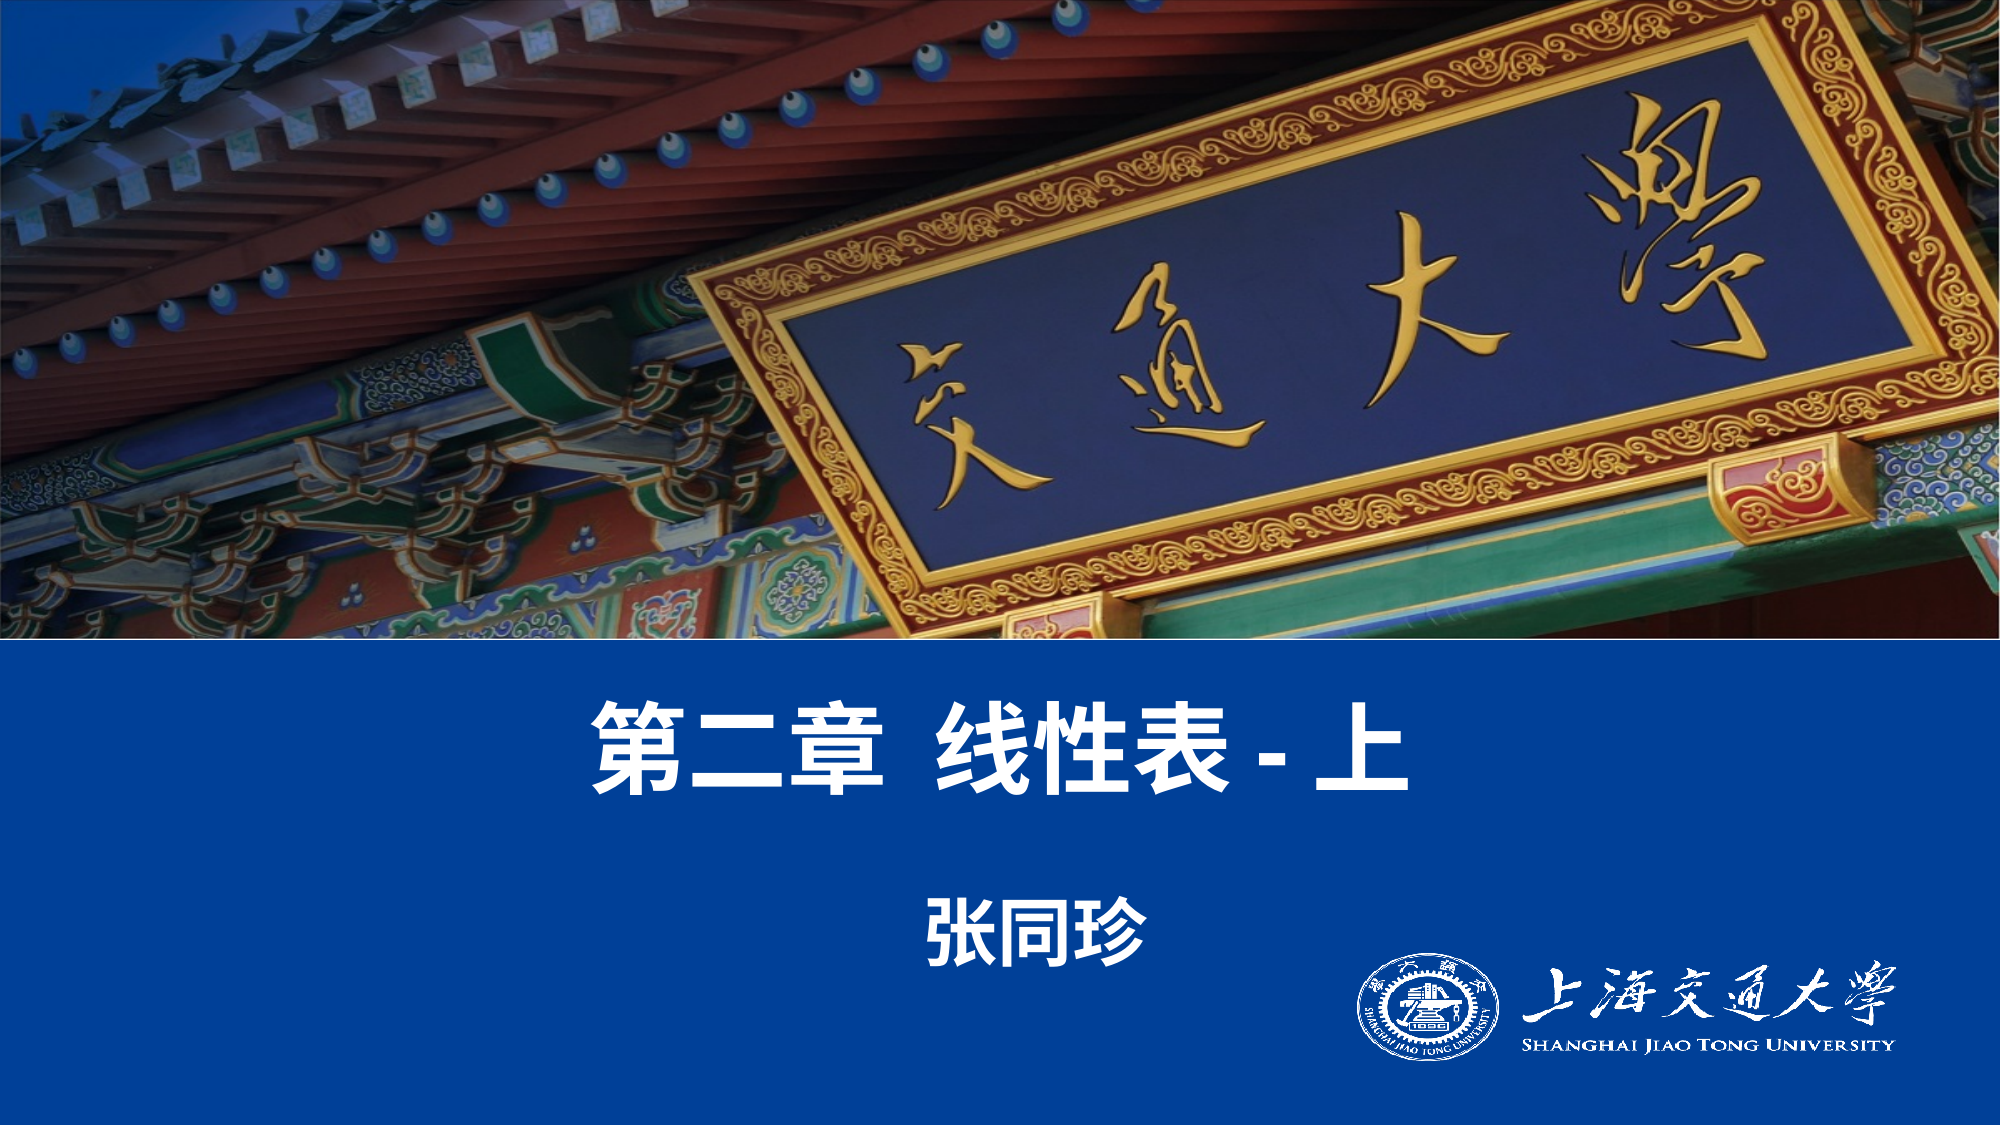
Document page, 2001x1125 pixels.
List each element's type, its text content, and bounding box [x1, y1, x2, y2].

picture [0, 0, 2000, 639]
title 第二章 线性表-上 [137, 680, 1863, 829]
picture [1357, 953, 1896, 1061]
subtitle 张同珍 [783, 871, 1217, 971]
